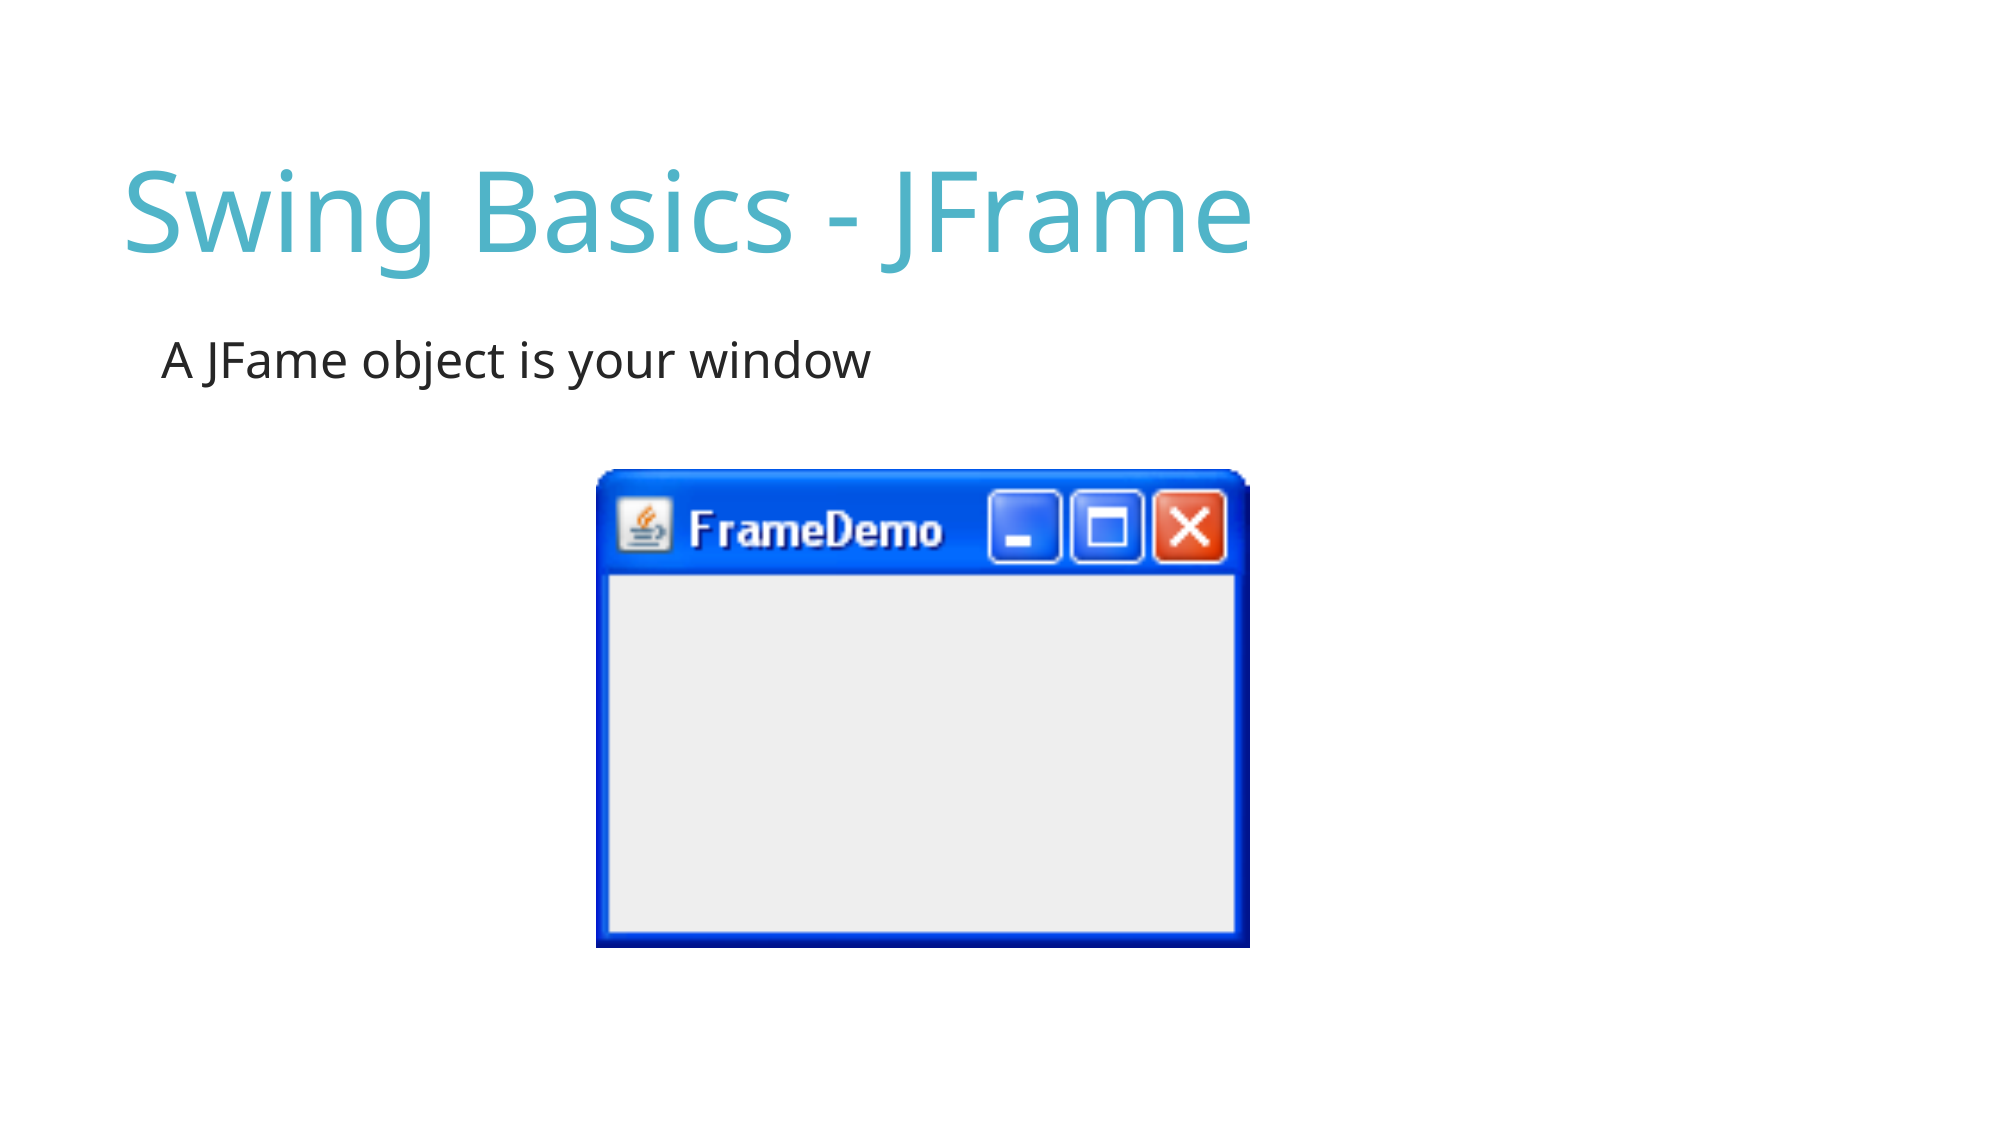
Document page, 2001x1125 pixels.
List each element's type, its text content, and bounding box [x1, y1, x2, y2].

text_box Swing Basics - JFrame [107, 81, 1875, 354]
picture [596, 469, 1250, 948]
text_box A JFame object is your window [110, 329, 1875, 948]
